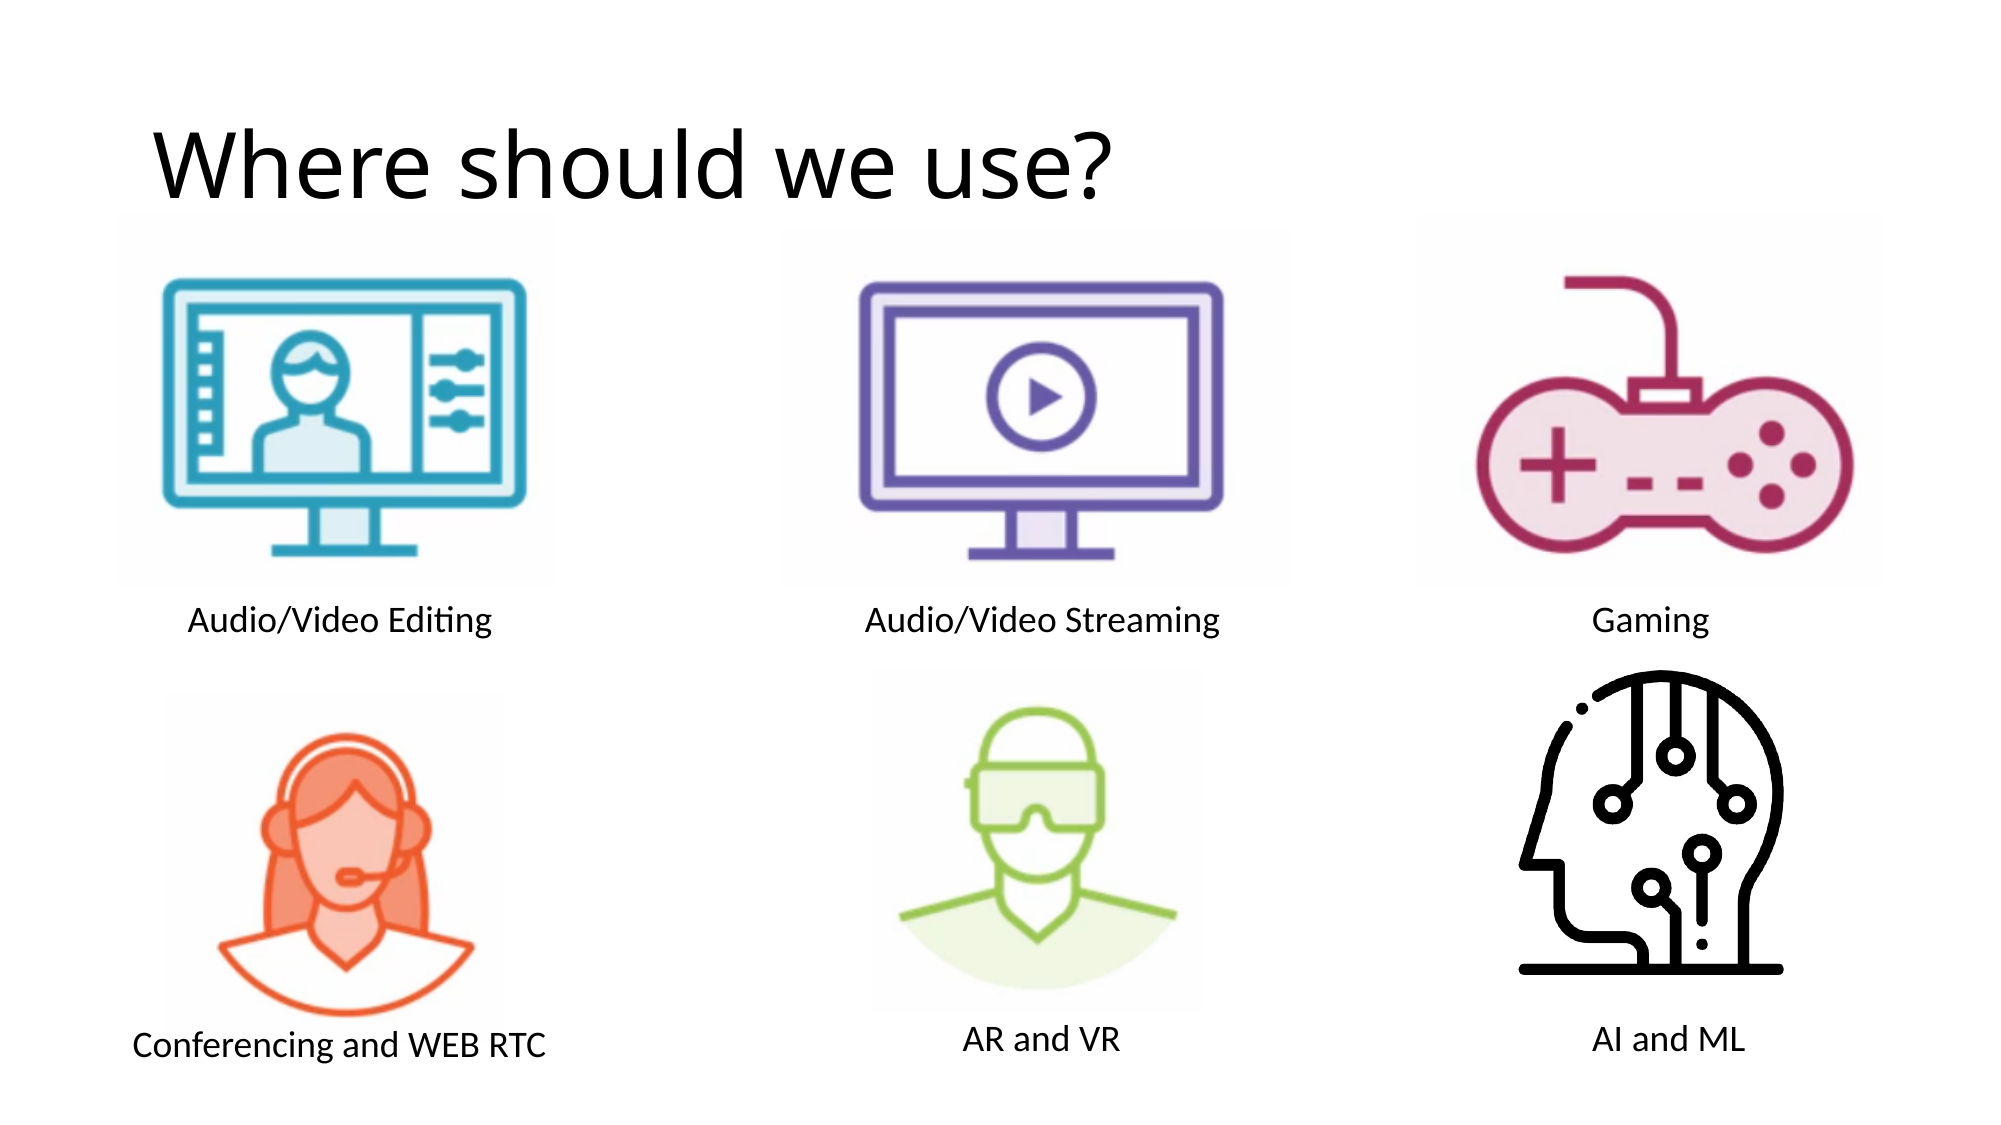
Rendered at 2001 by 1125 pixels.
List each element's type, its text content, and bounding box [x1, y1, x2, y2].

text_box AI and ML [1577, 1006, 1761, 1066]
picture [780, 228, 1293, 588]
picture [871, 670, 1202, 1014]
text_box Conferencing and WEB RTC [117, 1013, 562, 1073]
picture [115, 214, 555, 588]
title Where should we use? [137, 59, 1863, 278]
picture [1499, 670, 1803, 975]
picture [1417, 214, 1885, 588]
text_box Audio/Video Editing [172, 588, 508, 648]
text_box Gaming [1577, 588, 1725, 648]
text_box AR and VR [947, 1014, 1139, 1066]
picture [165, 694, 505, 1044]
text_box Audio/Video Streaming [850, 588, 1236, 648]
